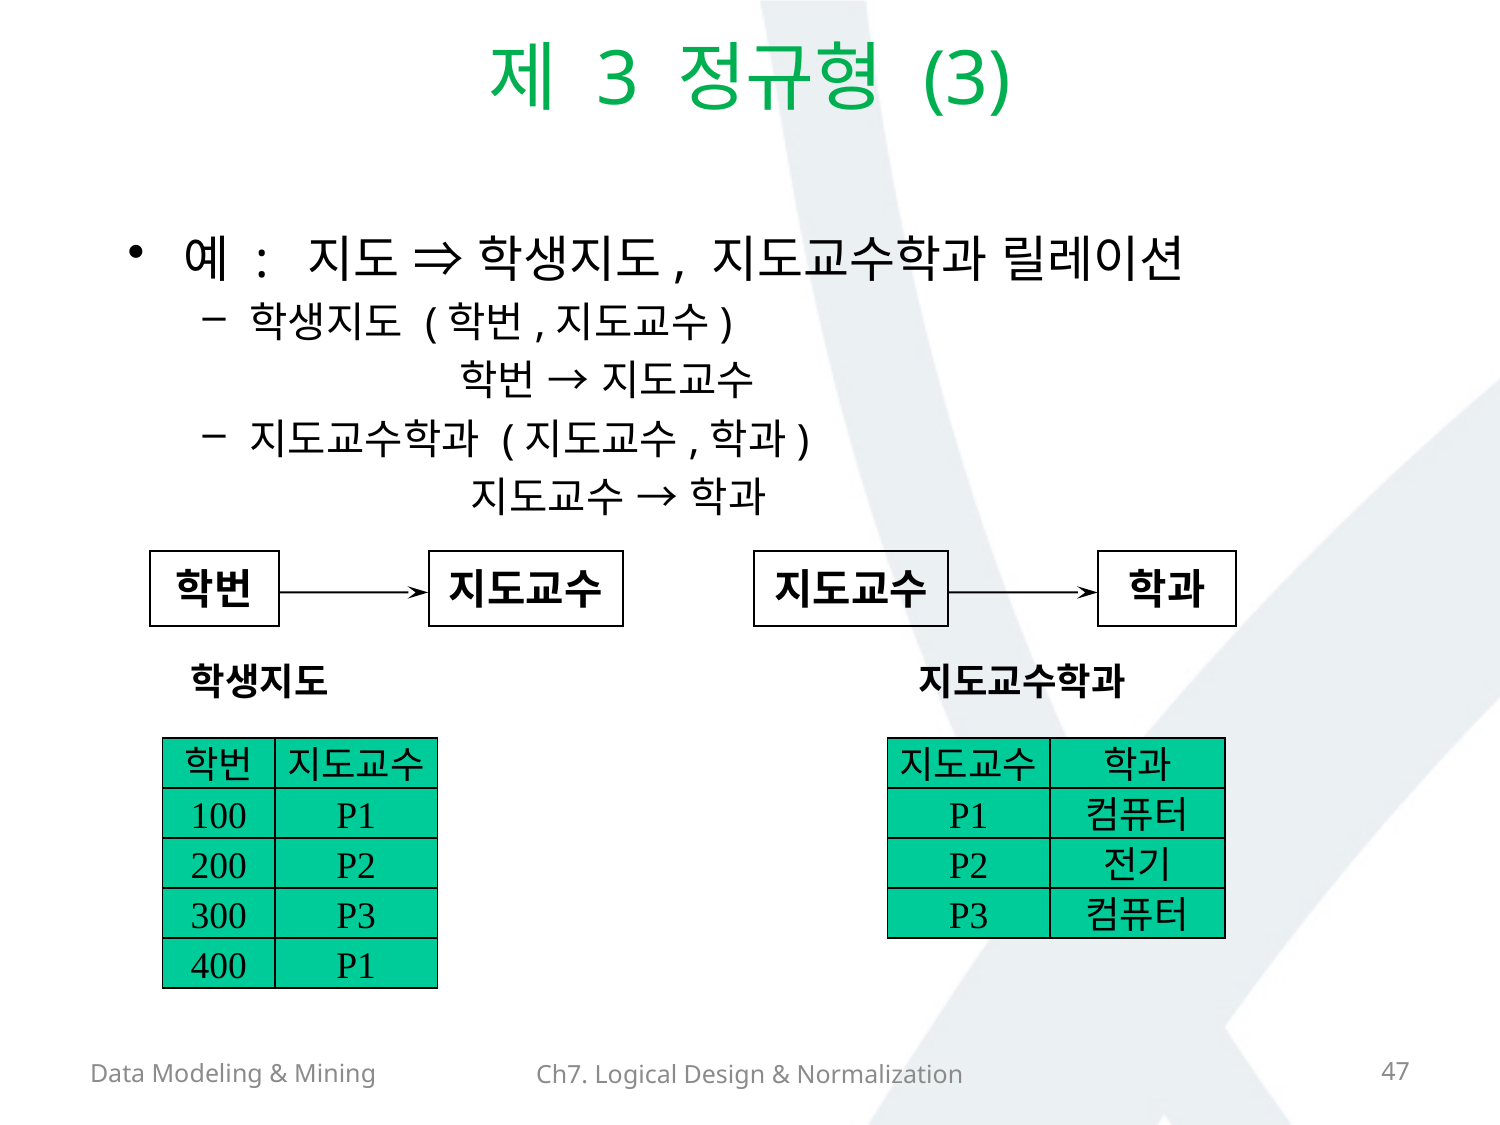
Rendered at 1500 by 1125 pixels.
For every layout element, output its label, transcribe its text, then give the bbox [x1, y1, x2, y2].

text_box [162, 650, 438, 989]
title 제 3 정규형 (3) [74, 23, 1426, 126]
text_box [149, 550, 1237, 626]
text_box 예 : 지도 ⇒ 학생지도, 지도교수학과 릴레이션 학생지도 (학번,지도교수) 학번 → 지도교수 지도교수학과 (지도교수,학과) 지도교수 → 학과 [112, 219, 1388, 989]
slide_number 47 [1328, 1042, 1425, 1103]
picture [0, 0, 1500, 1125]
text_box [887, 650, 1226, 939]
slide_number Data Modeling & Mining [75, 1042, 396, 1103]
footer Ch7. Logical Design & Normalization [448, 1043, 1052, 1103]
